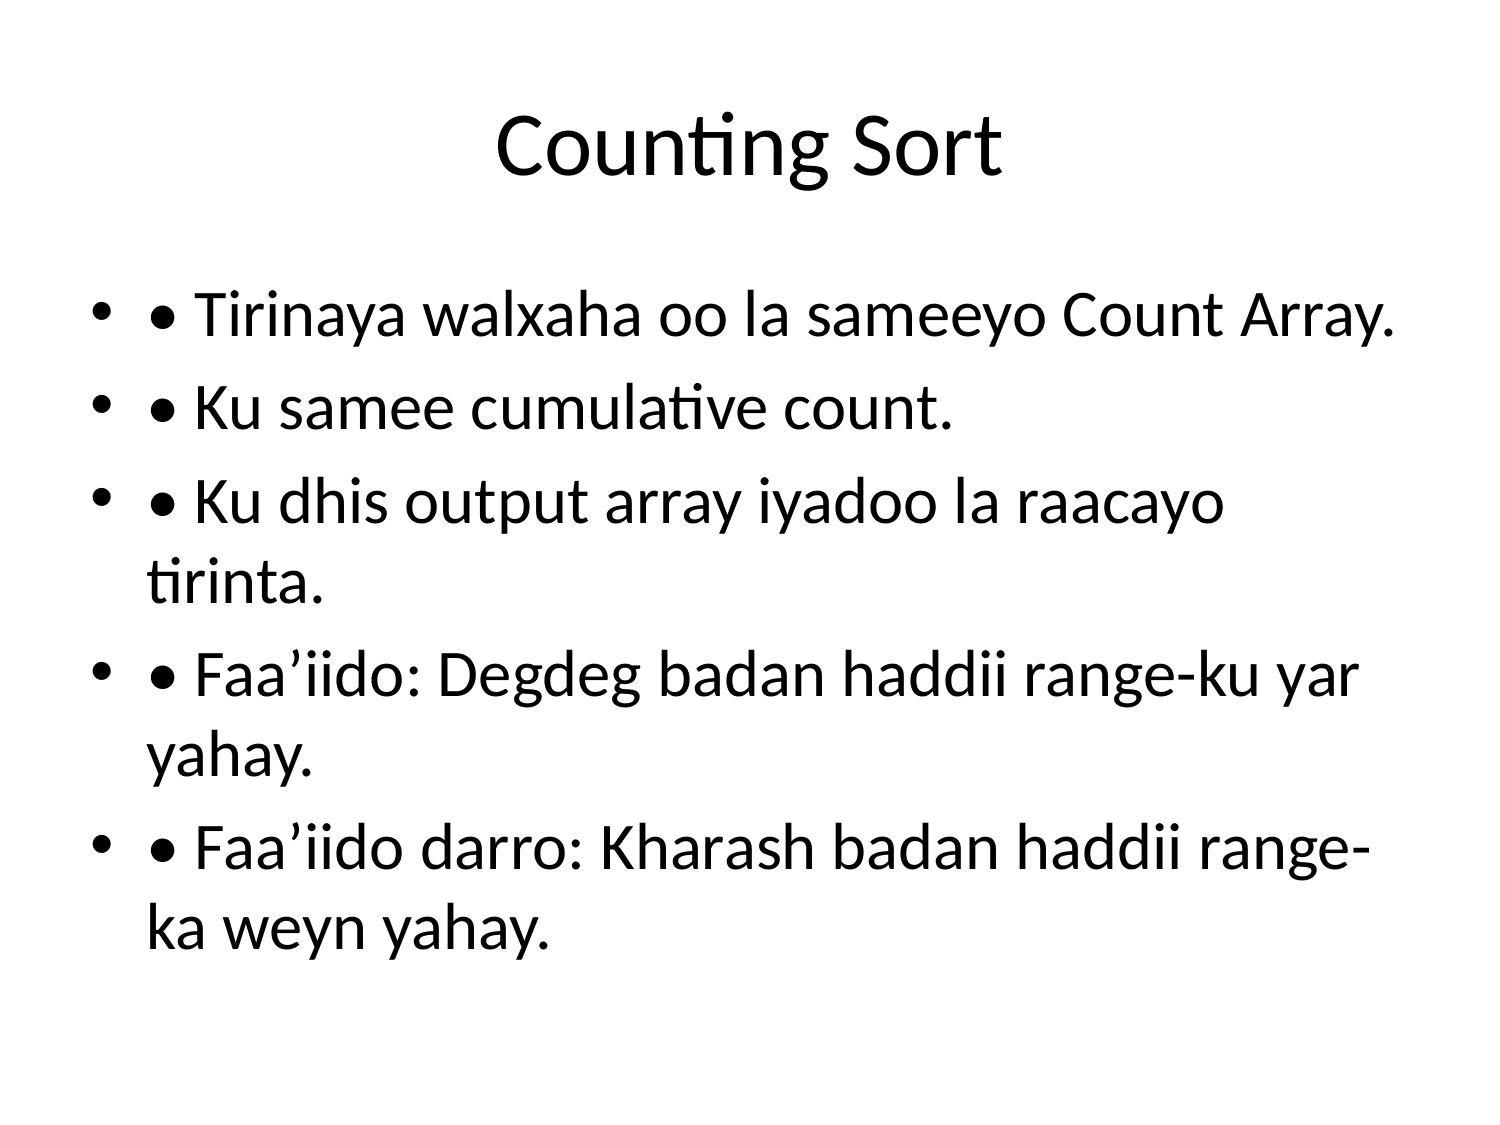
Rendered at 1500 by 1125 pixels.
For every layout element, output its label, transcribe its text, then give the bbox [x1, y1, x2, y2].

title Counting Sort [75, 45, 1425, 233]
list • Tirinaya walxaha oo la sameeyo Count Array. • Ku samee cumulative count. • Ku dhis output array iyadoo la raacayo tirinta. • Faa’iido: Degdeg badan haddii range-ku yar yahay. • Faa’iido darro: Kharash badan haddii range-ka weyn yahay. [75, 262, 1425, 1005]
